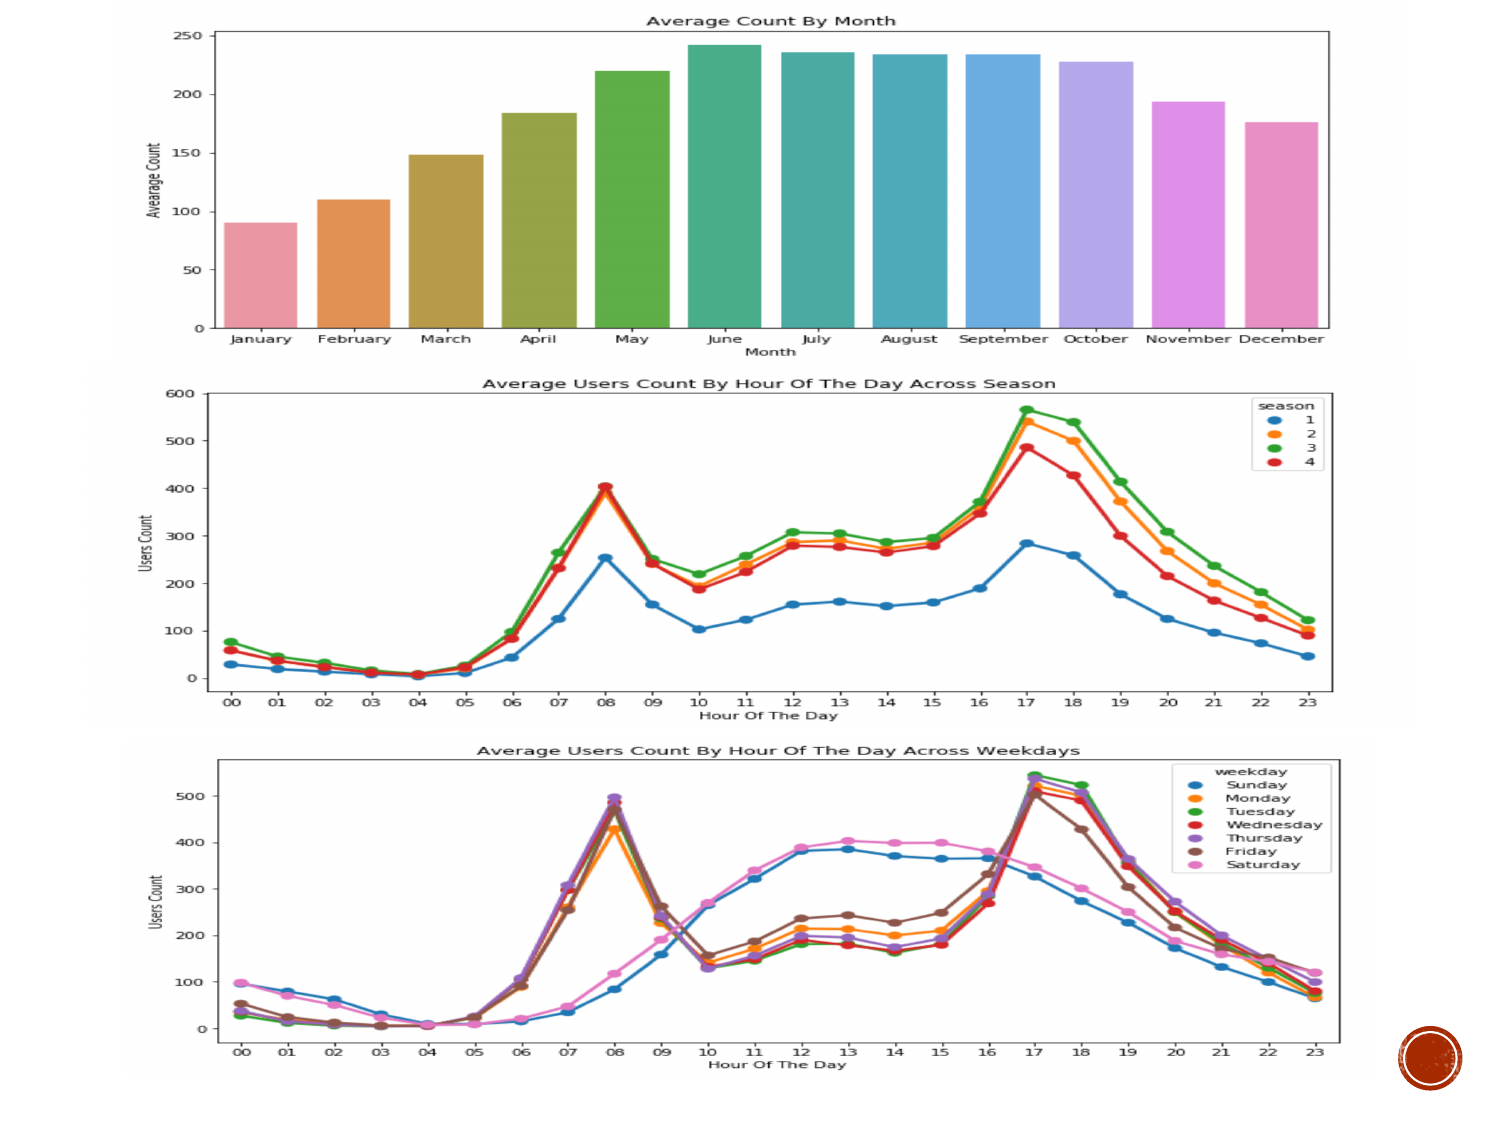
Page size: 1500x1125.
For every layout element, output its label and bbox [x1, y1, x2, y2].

picture [83, 362, 1416, 727]
list [117, 5, 1406, 362]
picture [124, 738, 1376, 1076]
